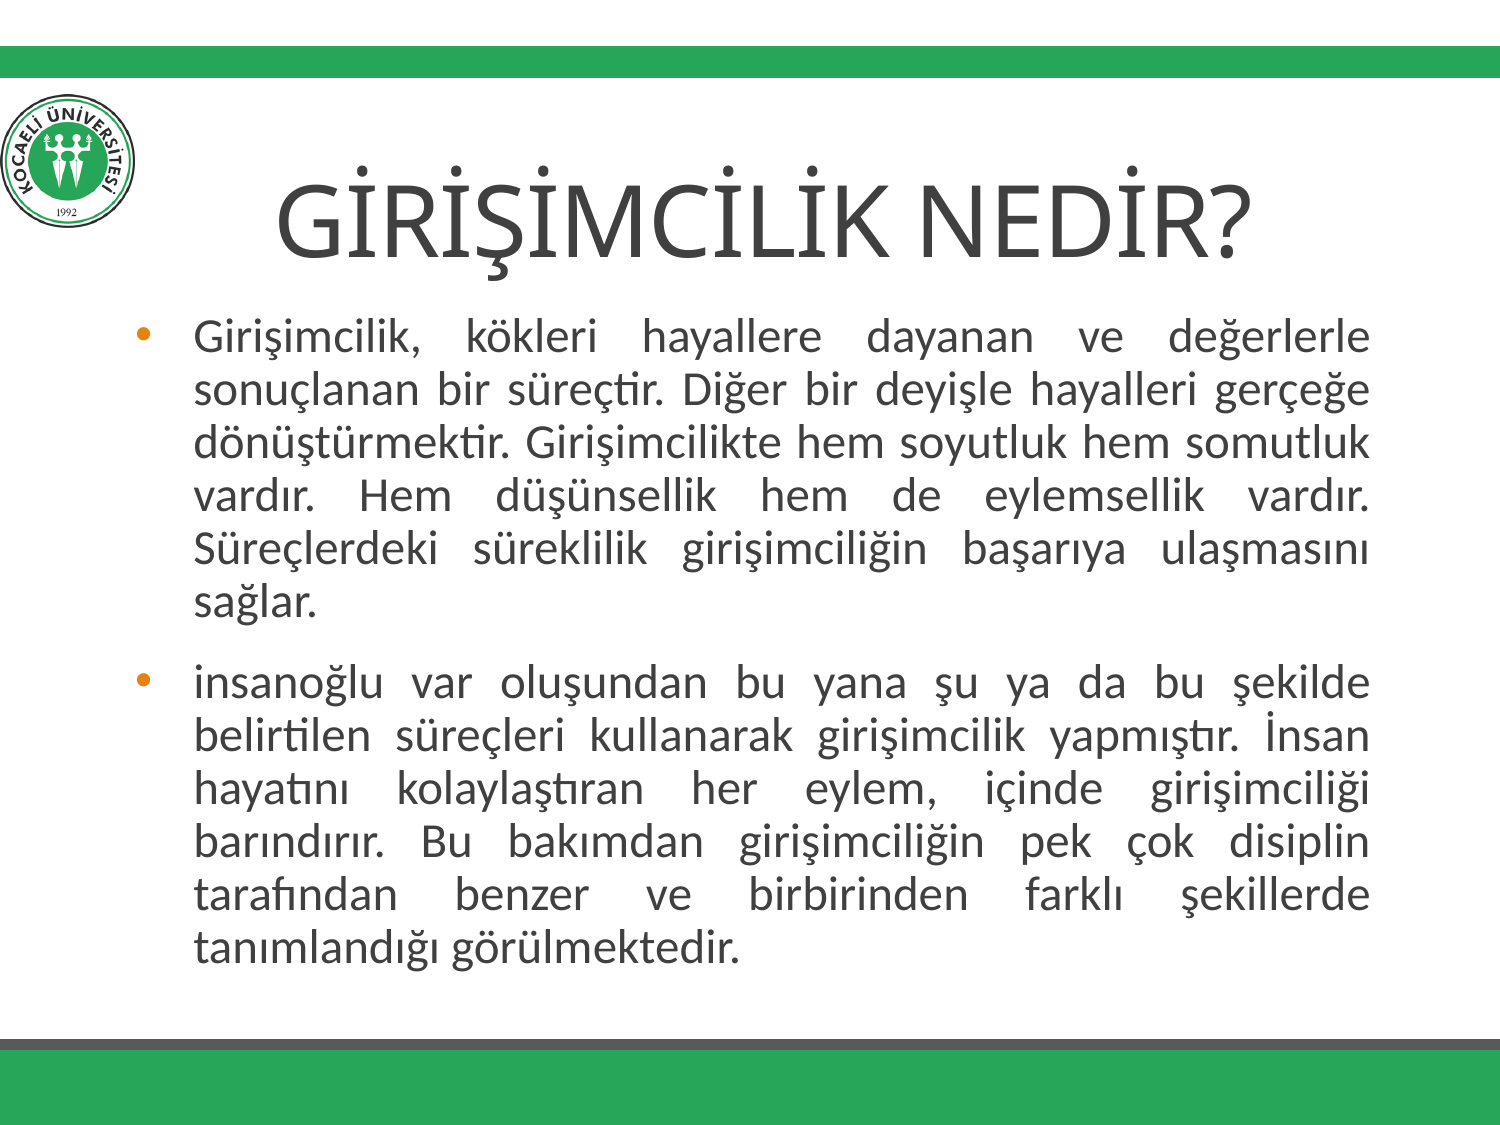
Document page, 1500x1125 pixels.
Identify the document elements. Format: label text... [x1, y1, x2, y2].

picture [0, 94, 135, 228]
title GİRİŞİMCİLİK NEDİR? [154, 47, 1373, 285]
list Girişimcilik, kökleri hayallere dayanan ve değerlerle sonuçlanan bir süreçtir. Diğer bir deyişle hayalleri gerçeğe dönüştürmektir. Girişimcilikte hem soyutluk hem somutluk vardır. Hem düşünsellik hem de eylemsellik vardır. Süreçlerdeki süreklilik girişimciliğin başarıya ulaşmasını sağlar. insanoğlu var oluşundan bu yana şu ya da bu şekilde belirtilen süreçleri kullanarak girişimcilik yapmıştır. İnsan hayatını kolaylaştıran her eylem, içinde girişimciliği barındırır. Bu bakımdan girişimciliğin pek çok disiplin tarafından benzer ve birbirinden farklı şekillerde tanımlandığı görülmektedir. [135, 302, 1373, 984]
